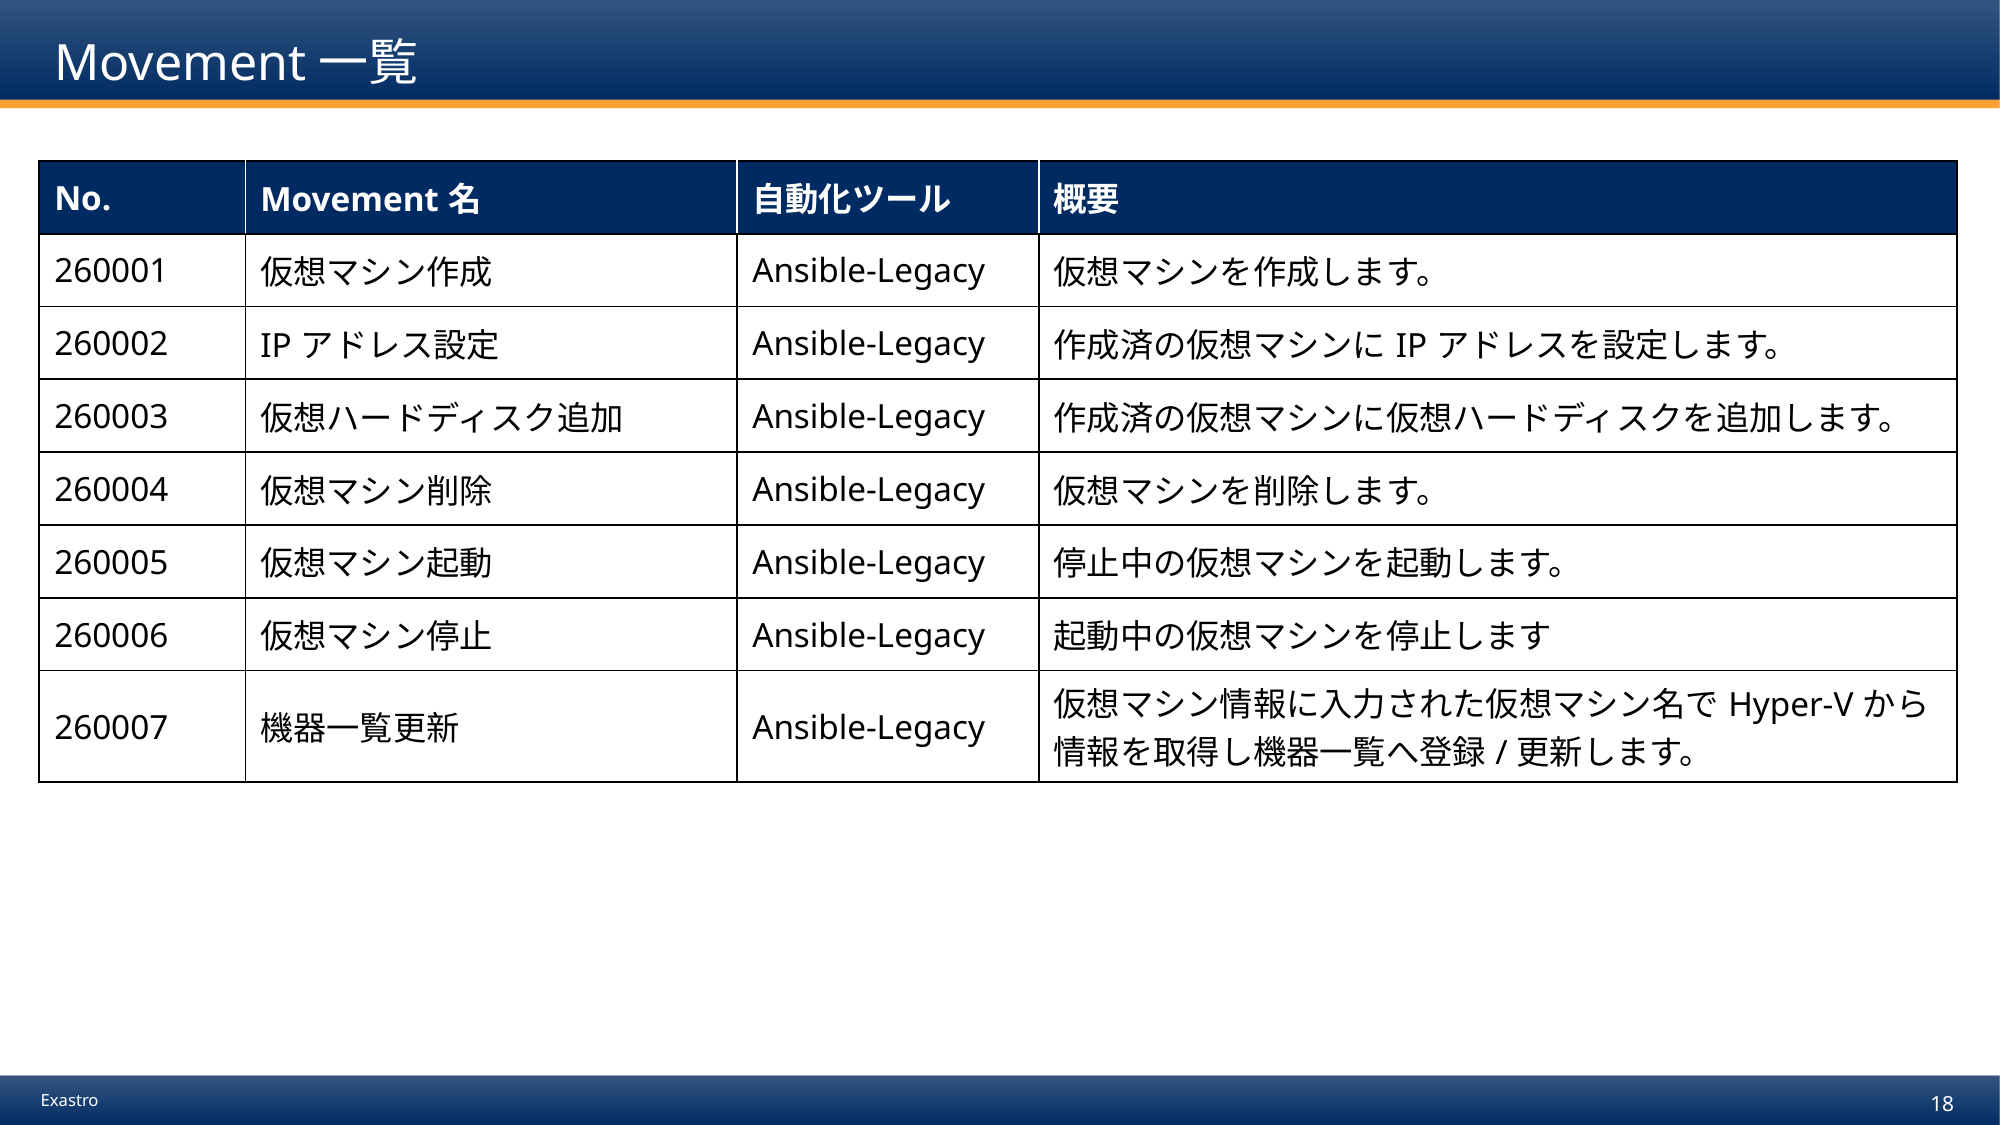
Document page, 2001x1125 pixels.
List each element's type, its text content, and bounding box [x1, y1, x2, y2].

table_cell 260004 [40, 453, 245, 524]
table_cell 仮想マシンを削除します。 [1040, 453, 1956, 524]
table_cell 起動中の仮想マシンを停止します [1040, 599, 1956, 670]
table_cell 仮想マシン停止 [246, 599, 736, 670]
table_header 自動化ツール [738, 162, 1038, 233]
table_cell Ansible-Legacy [738, 526, 1038, 597]
table_cell 260001 [40, 235, 245, 306]
table_cell Ansible-Legacy [738, 453, 1038, 524]
table_cell Ansible-Legacy [738, 671, 1038, 781]
title Movement一覧 [39, 18, 1961, 96]
table_header 概要 [1040, 162, 1956, 233]
table_cell 作成済の仮想マシンに仮想ハードディスクを追加します。 [1040, 380, 1956, 451]
table_header No. [40, 162, 245, 233]
table_cell 260005 [40, 526, 245, 597]
table_cell Ansible-Legacy [738, 599, 1038, 670]
table_cell 仮想マシン起動 [246, 526, 736, 597]
table_cell 260007 [40, 671, 245, 781]
picture [0, 0, 2000, 1125]
table_cell 260002 [40, 307, 245, 378]
table_cell IPアドレス設定 [246, 307, 736, 378]
table_header Movement名 [246, 162, 736, 233]
table_cell Ansible-Legacy [738, 307, 1038, 378]
table_cell Ansible-Legacy [738, 380, 1038, 451]
table_cell 仮想マシンを作成します。 [1040, 235, 1956, 306]
table_cell 仮想ハードディスク追加 [246, 380, 736, 451]
table_cell 作成済の仮想マシンにIPアドレスを設定します。 [1040, 307, 1956, 378]
table_cell 仮想マシン削除 [246, 453, 736, 524]
table_cell 仮想マシン作成 [246, 235, 736, 306]
table_cell 260003 [40, 380, 245, 451]
table_cell 機器一覧更新 [246, 671, 736, 781]
table_cell 260006 [40, 599, 245, 670]
table_cell 仮想マシン情報に入力された仮想マシン名でHyper-Vから情報を取得し機器一覧へ登録/更新します。 [1040, 671, 1956, 781]
table_cell 停止中の仮想マシンを起動します。 [1040, 526, 1956, 597]
table_cell Ansible-Legacy [738, 235, 1038, 306]
